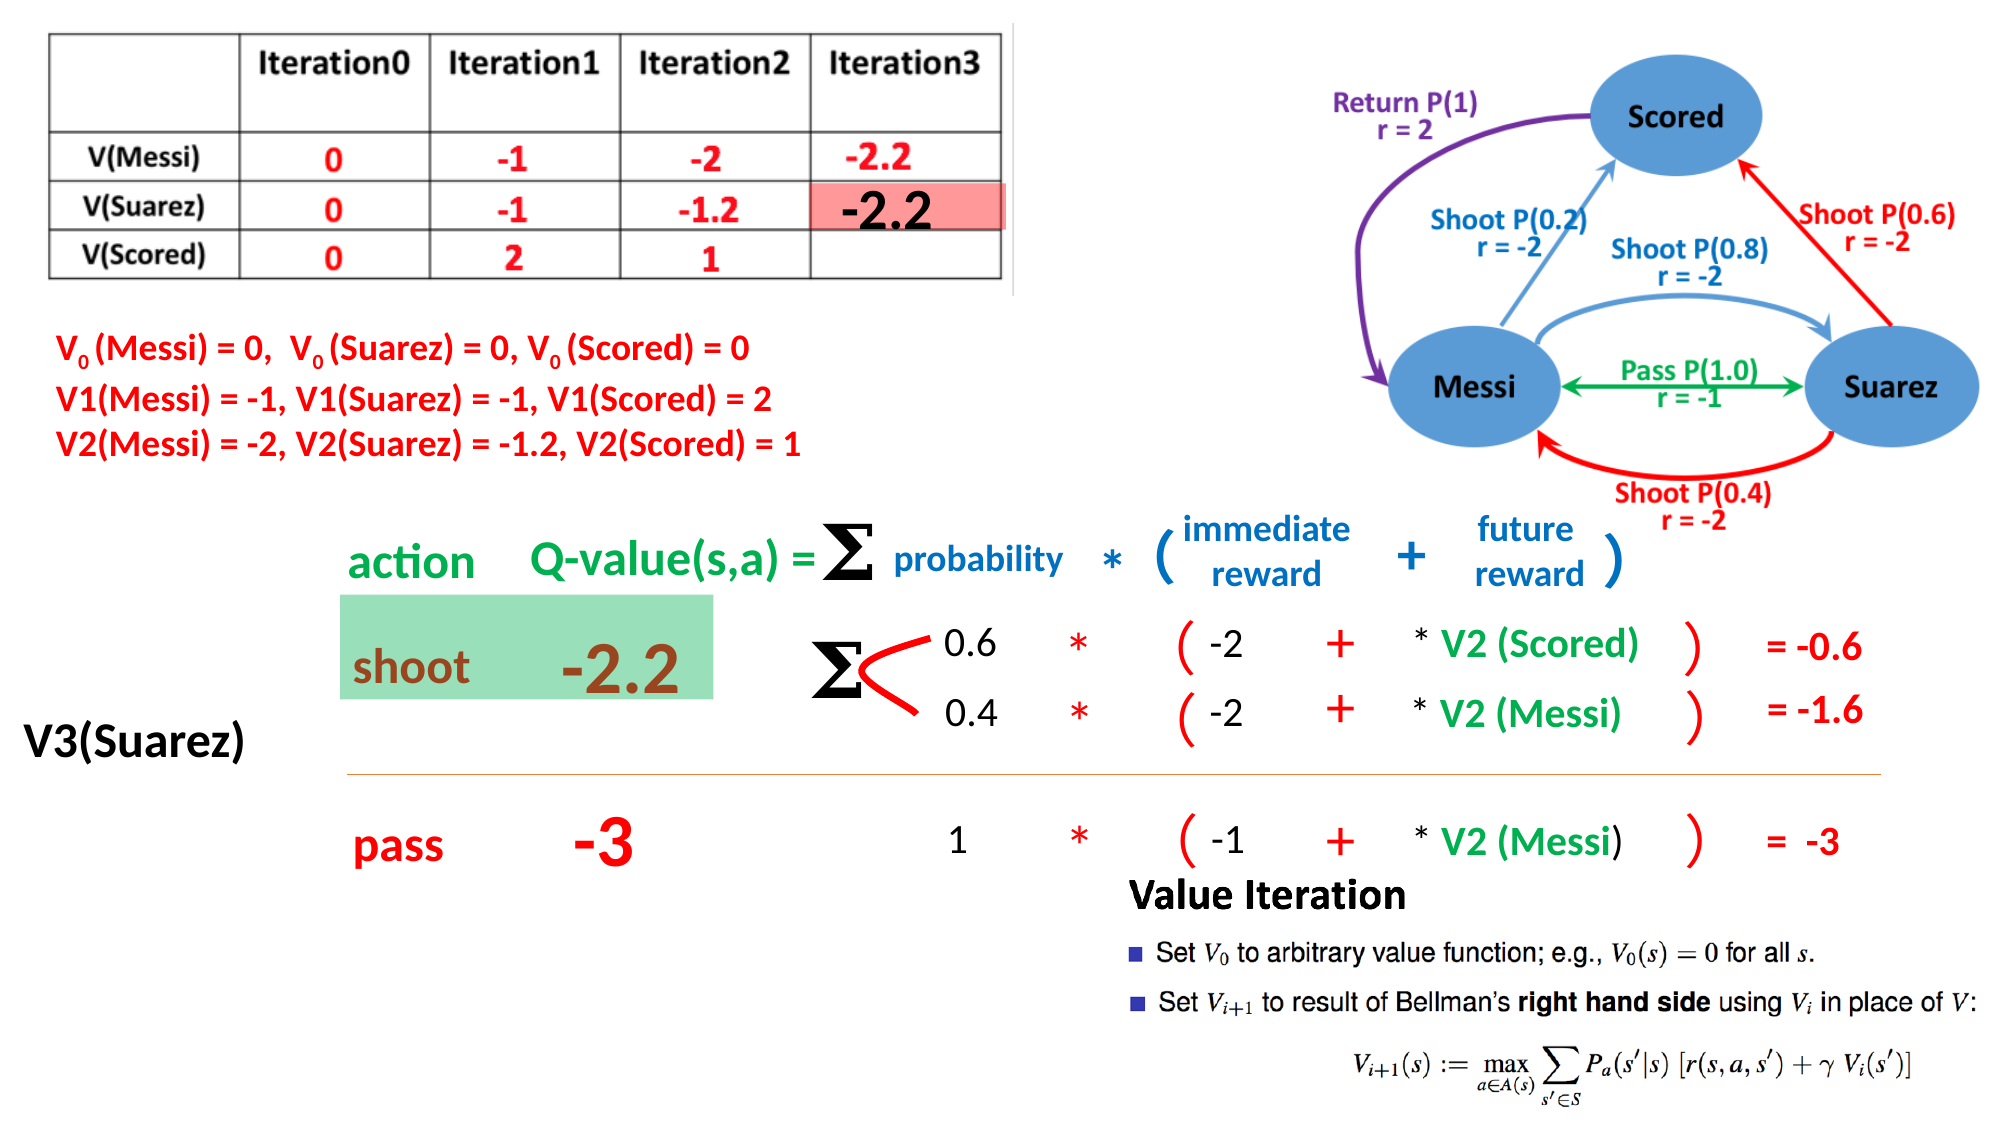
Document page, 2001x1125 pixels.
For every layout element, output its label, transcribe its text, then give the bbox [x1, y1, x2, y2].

text_box V3(Suarez) [8, 700, 276, 775]
text_box -3 [558, 783, 723, 889]
text_box + [1311, 661, 1372, 747]
text_box （ [1104, 514, 1164, 599]
text_box probability [879, 526, 1083, 587]
picture [1308, 46, 2000, 546]
picture [1118, 862, 2000, 1125]
text_box * [1083, 525, 1144, 611]
text_box = -0.6 [1751, 611, 1959, 677]
text_box future reward [1449, 546, 1588, 601]
text_box ） [1667, 605, 1728, 691]
text_box = -3 [1751, 806, 1959, 862]
text_box pass [337, 804, 497, 879]
text_box （ [1124, 676, 1185, 762]
text_box [339, 593, 714, 700]
text_box ） [1588, 546, 1648, 603]
text_box ） [1669, 797, 1730, 862]
text_box * [1050, 678, 1111, 763]
text_box * [1050, 801, 1111, 887]
text_box * [1049, 609, 1110, 694]
text_box -2 [1194, 608, 1281, 673]
text_box ） [1669, 674, 1730, 760]
text_box + [1311, 597, 1372, 661]
text_box + [1382, 546, 1443, 594]
picture [41, 23, 1014, 296]
text_box -2.2 [547, 611, 742, 717]
text_box （ [1123, 604, 1184, 690]
text_box -1 [1196, 804, 1282, 862]
text_box -2 [1194, 676, 1281, 742]
text_box action [332, 521, 513, 597]
text_box Q-value(s,a) = [515, 518, 850, 593]
text_box [860, 637, 931, 716]
text_box + [1311, 794, 1372, 862]
text_box 1 [932, 804, 1018, 870]
text_box （ [1125, 797, 1186, 862]
text_box 0.4 [930, 676, 1016, 742]
text_box = -1.6 [1752, 674, 1960, 740]
text_box immediate reward [1166, 496, 1368, 601]
text_box V0 (Messi) = 0, V0 (Suarez) = 0, V0 (Scored) = 0 V1(Messi) = -1, V1(Suarez) = -1, V1(Scored) = 2 V2(Messi) = -2, V2(Suarez) = -1.2, V2(Scored) = 1 [41, 315, 850, 472]
text_box 0.6 [929, 607, 1015, 673]
